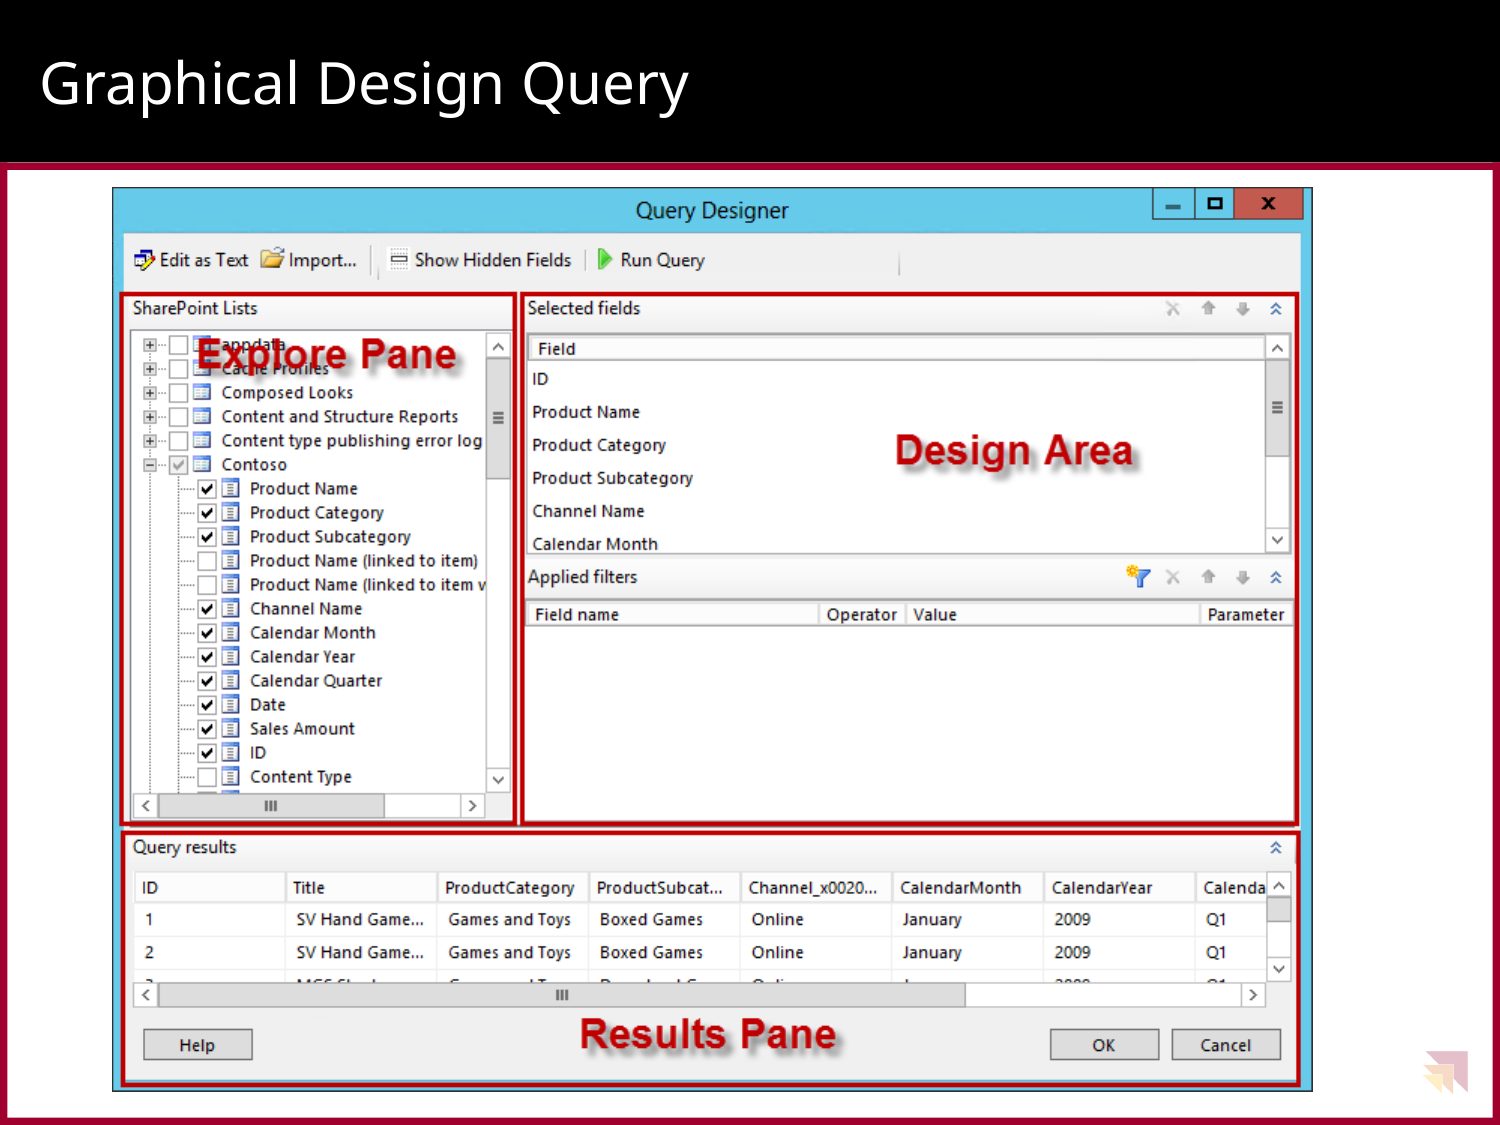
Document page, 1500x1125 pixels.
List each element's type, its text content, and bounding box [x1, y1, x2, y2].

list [112, 187, 1313, 1093]
title Graphical Design Query [24, 12, 1438, 150]
